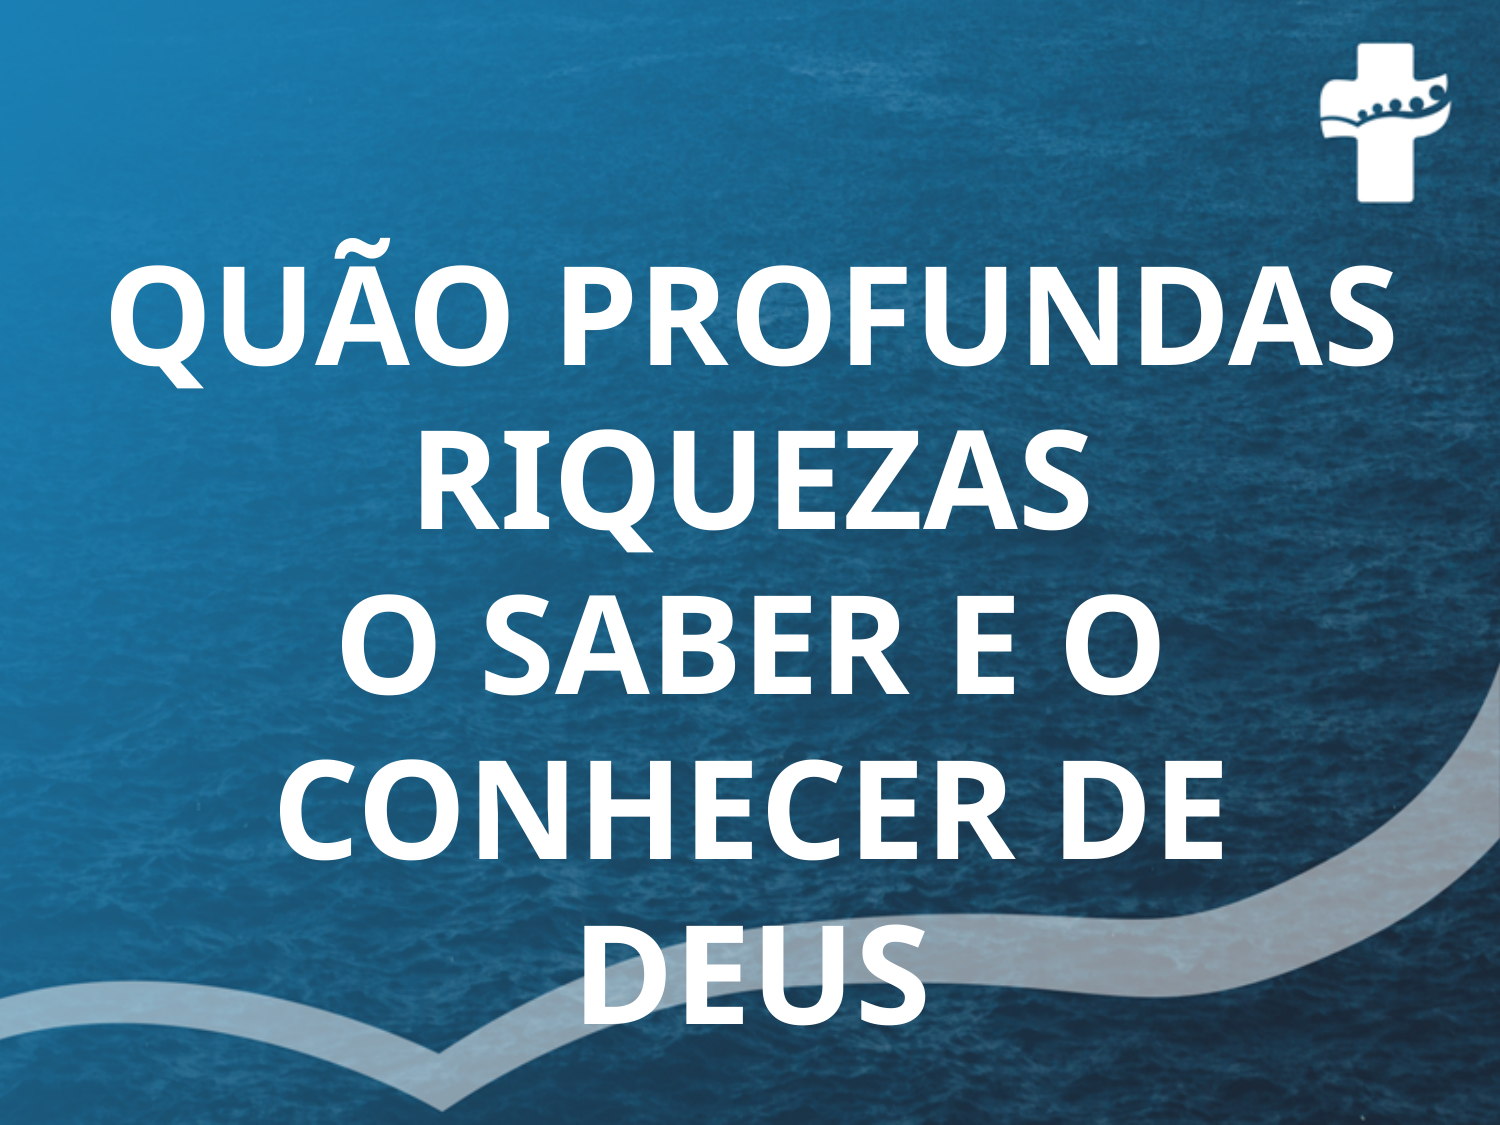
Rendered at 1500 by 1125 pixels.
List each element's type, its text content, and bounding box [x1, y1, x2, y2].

list QUÃO PROFUNDAS RIQUEZAS O SABER E O CONHECER DE DEUS [76, 220, 1427, 894]
picture [0, 0, 1500, 1125]
